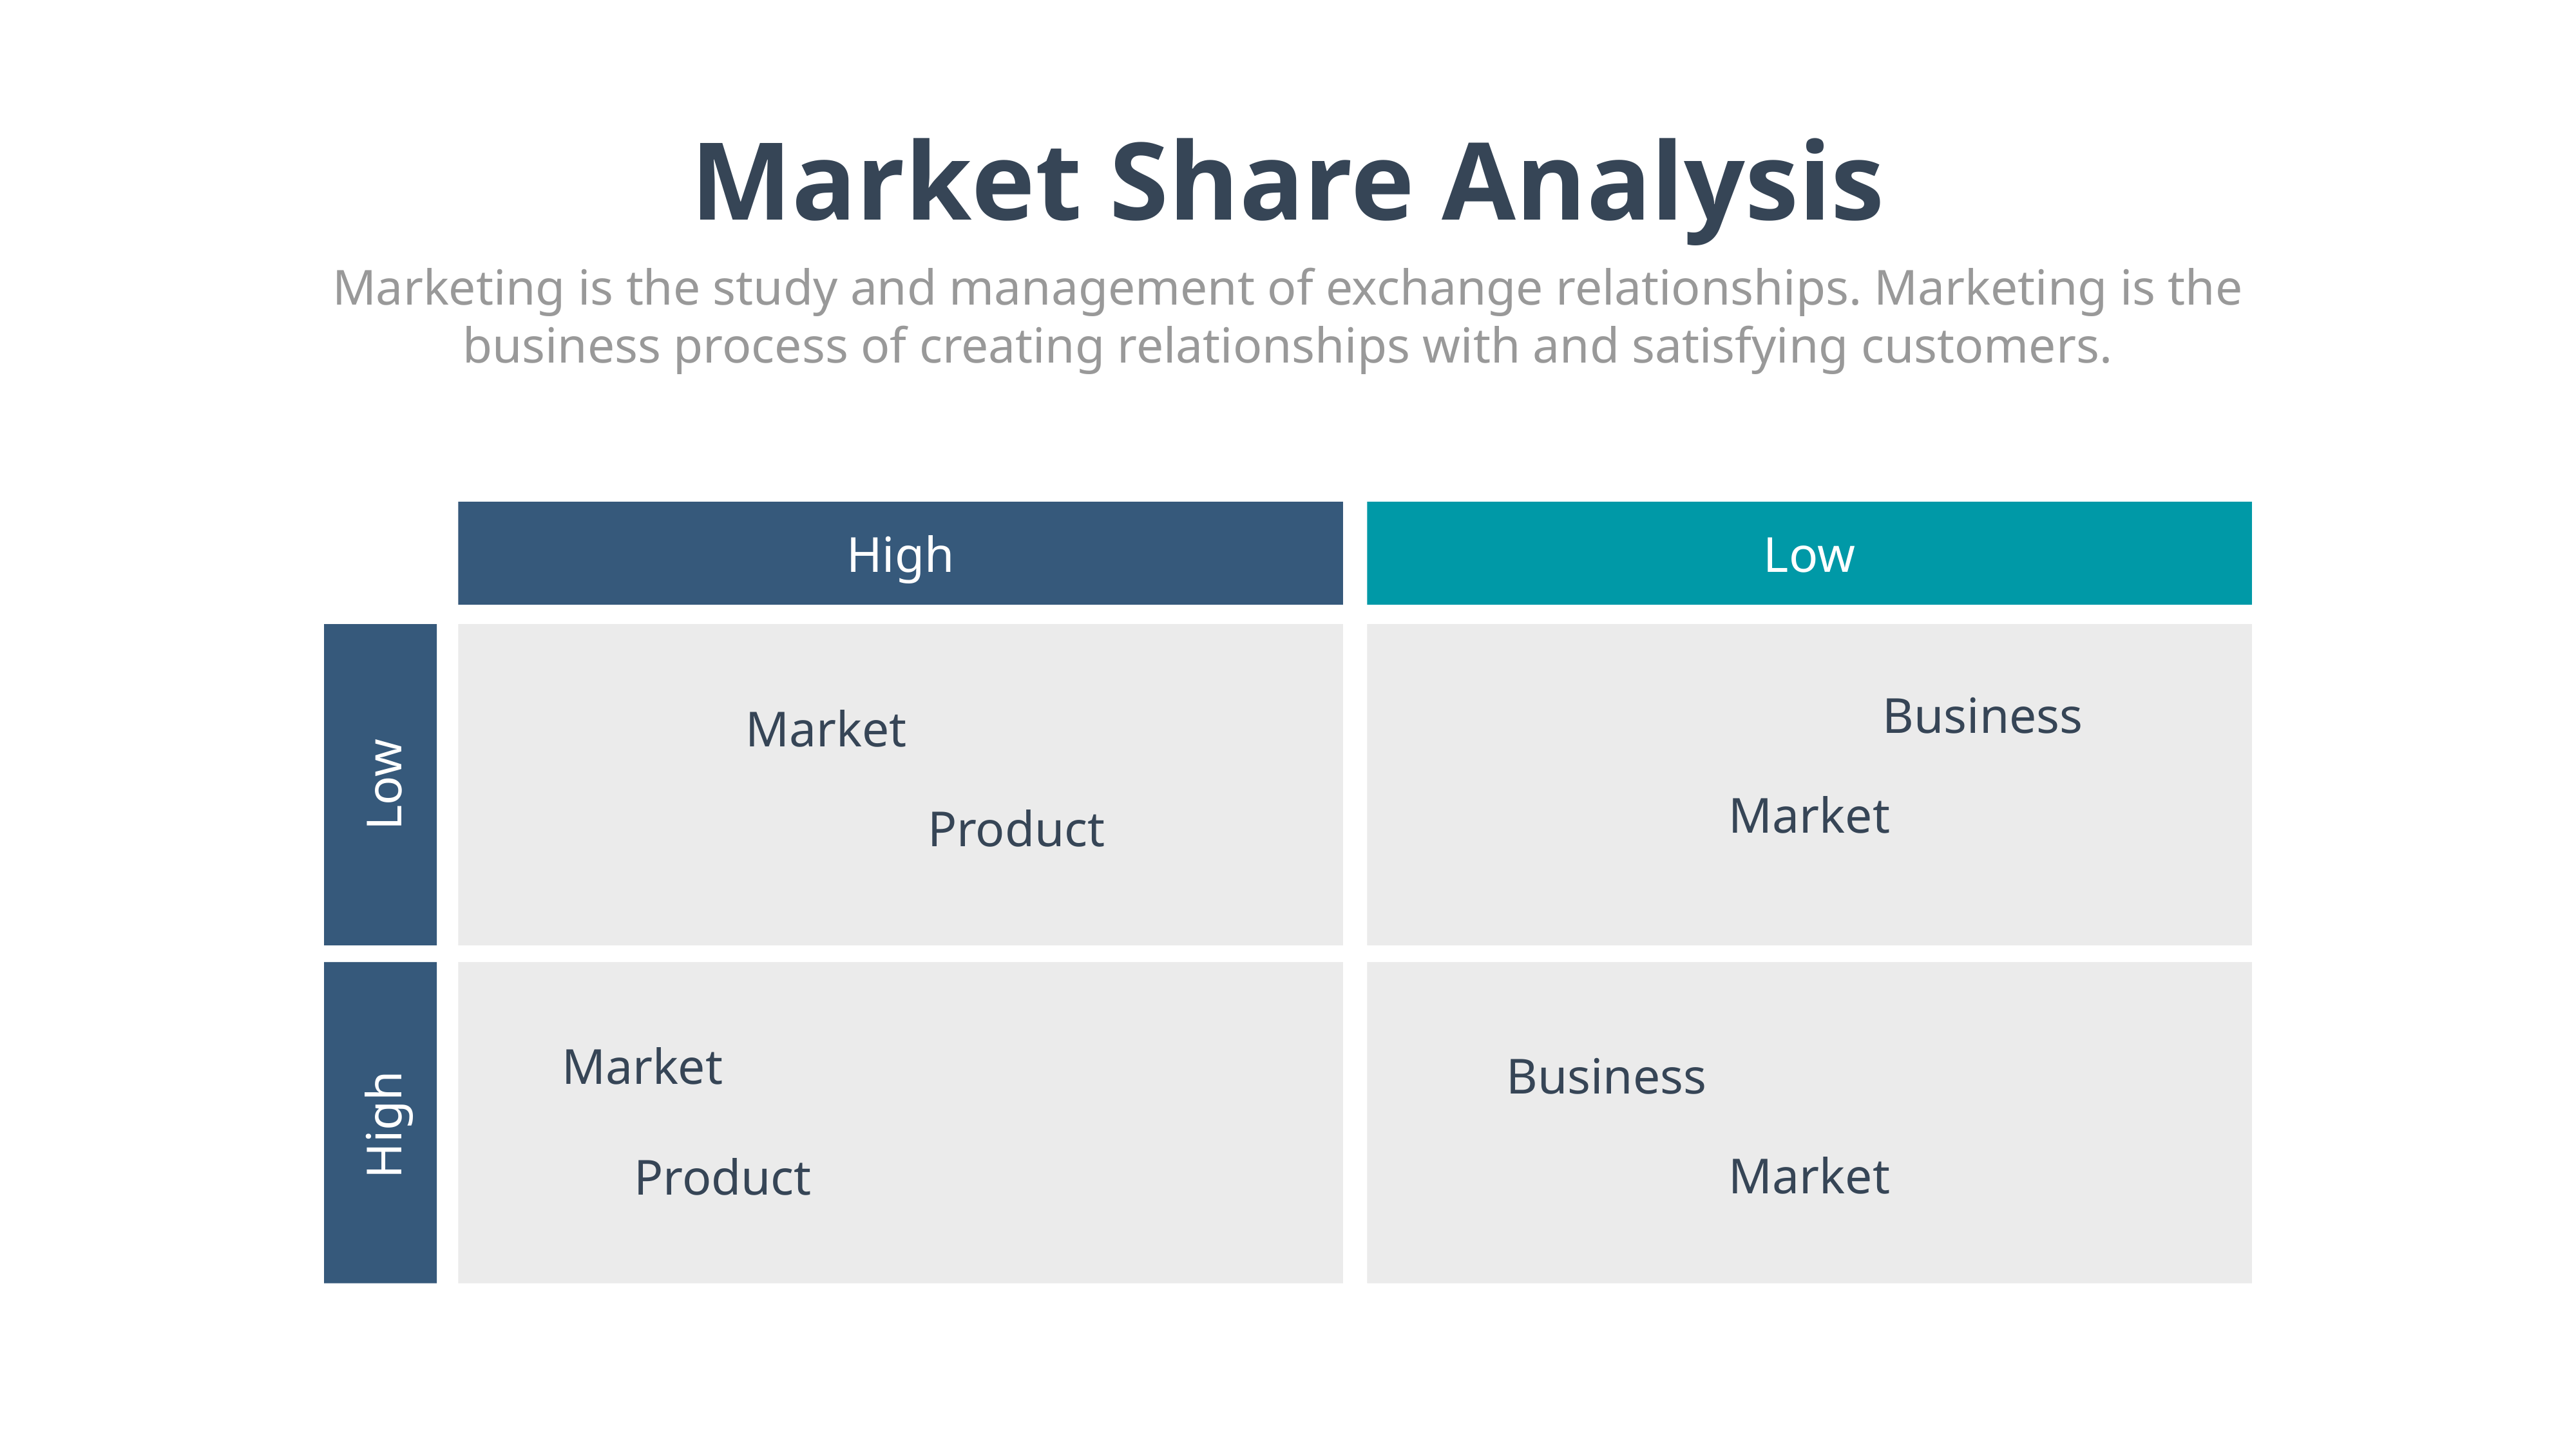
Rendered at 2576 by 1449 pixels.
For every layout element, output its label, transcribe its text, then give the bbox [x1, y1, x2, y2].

text_box Marketing is the study and management of exchange relationships. Marketing is the business process of creating relationships with and satisfying customers. [281, 251, 2295, 377]
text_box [324, 502, 2252, 1283]
text_box Market Share Analysis [681, 108, 1895, 247]
